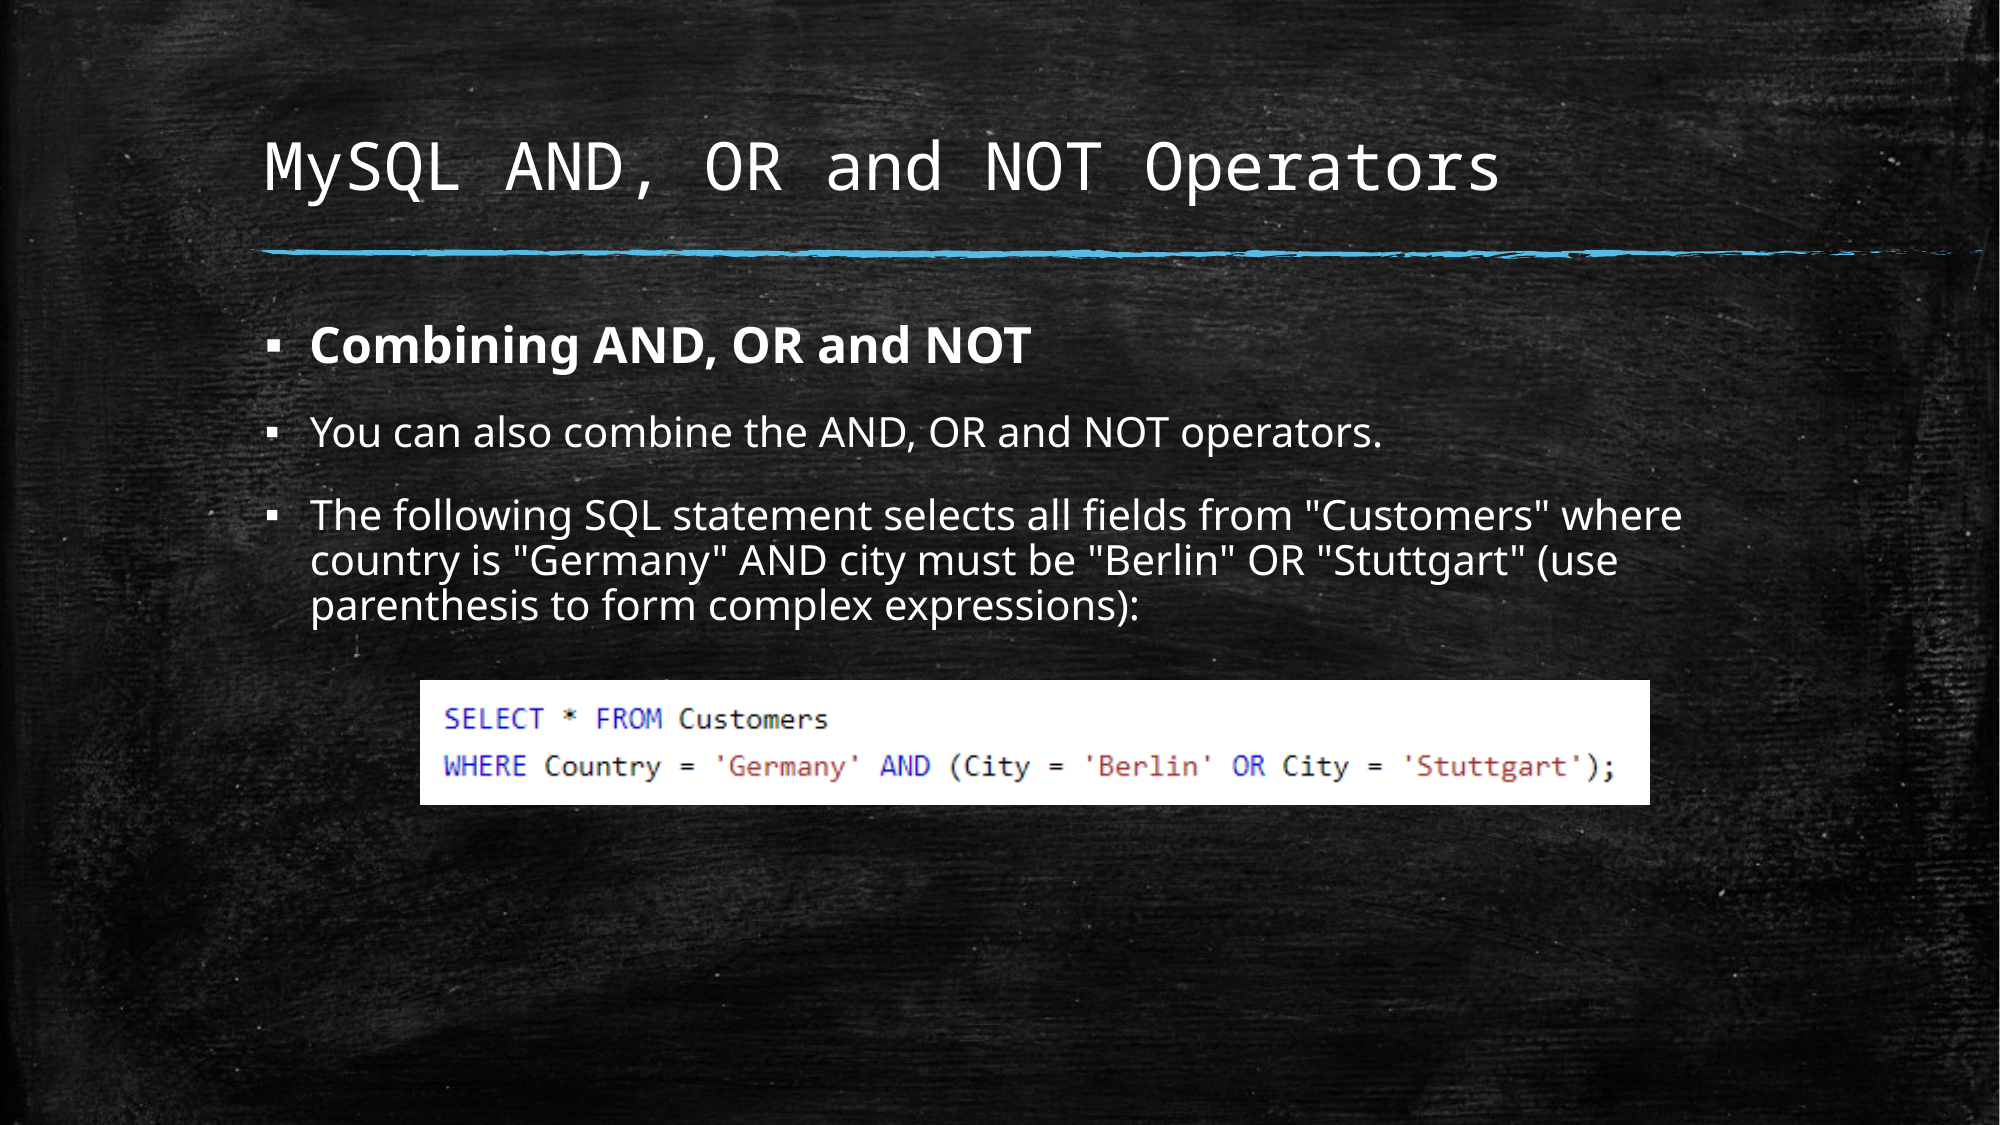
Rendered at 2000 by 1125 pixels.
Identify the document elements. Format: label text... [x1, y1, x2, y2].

list Combining AND, OR and NOT You can also combine the AND, OR and NOT operators. The following SQL statement selects all fields from "Customers" where country is "Germany" AND city must be "Berlin" OR "Stuttgart" (use parenthesis to form complex expressions): [249, 312, 1750, 1013]
picture [420, 680, 1650, 805]
title MySQL AND, OR and NOT Operators [249, 45, 1750, 213]
